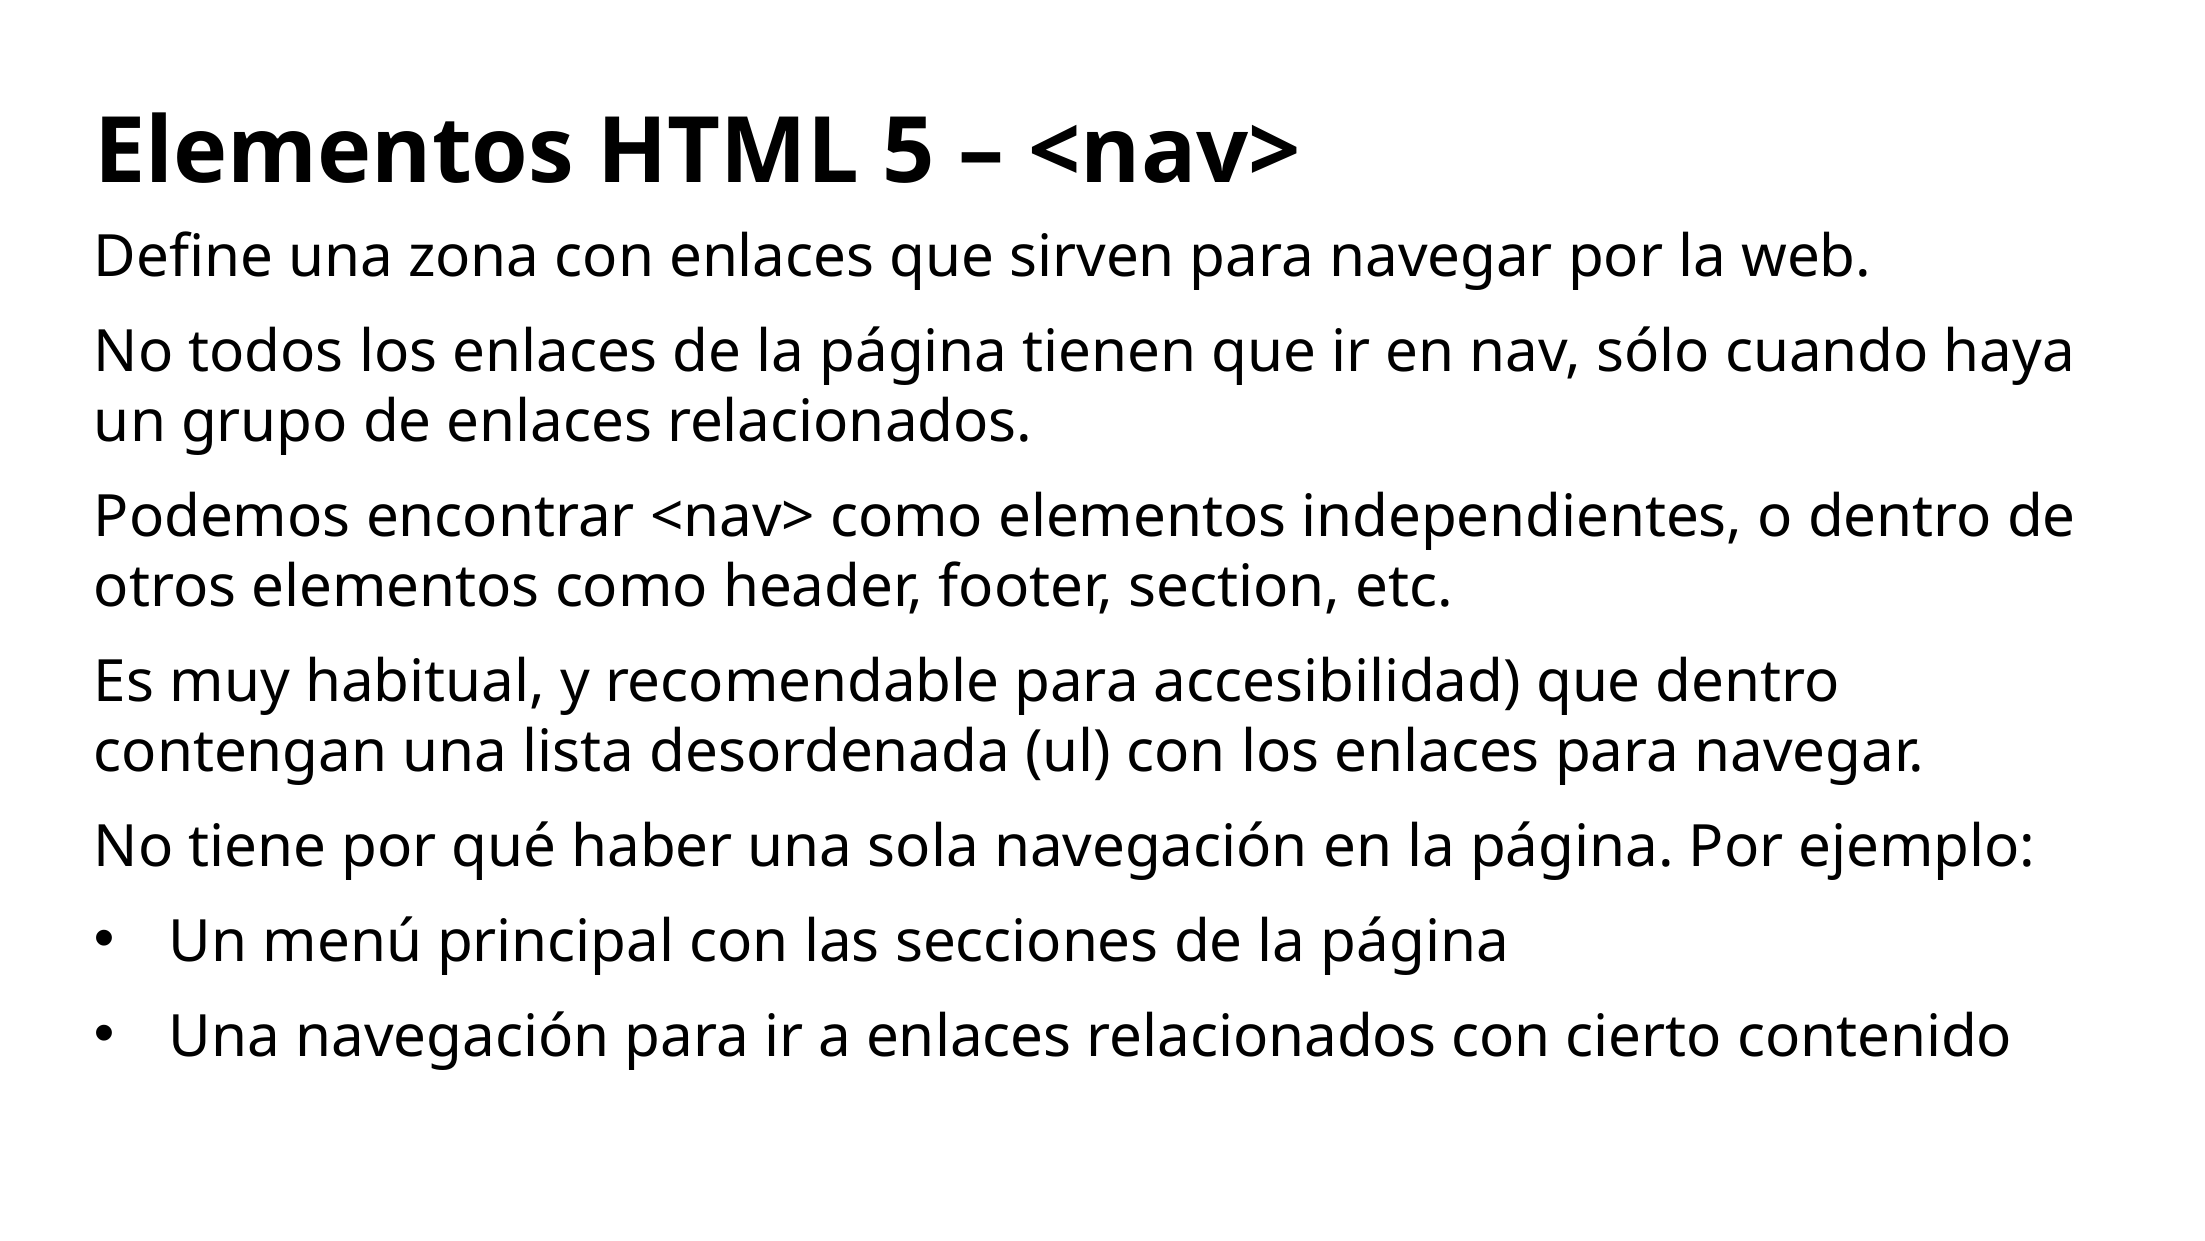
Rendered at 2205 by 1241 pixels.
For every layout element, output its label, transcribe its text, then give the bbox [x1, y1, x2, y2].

text_box Define una zona con enlaces que sirven para navegar por la web. No todos los enlaces de la página tienen que ir en nav, sólo cuando haya un grupo de enlaces relacionados. Podemos encontrar <nav> como elementos independientes, o dentro de otros elementos como header, footer, section, etc. Es muy habitual, y recomendable para accesibilidad) que dentro contengan una lista desordenada (ul) con los enlaces para navegar. No tiene por qué haber una sola navegación en la página. Por ejemplo: Un menú principal con las secciones de la página Una navegación para ir a enlaces relacionados con cierto contenido [79, 210, 2126, 1076]
title Elementos HTML 5 – <nav> [79, 41, 2136, 264]
